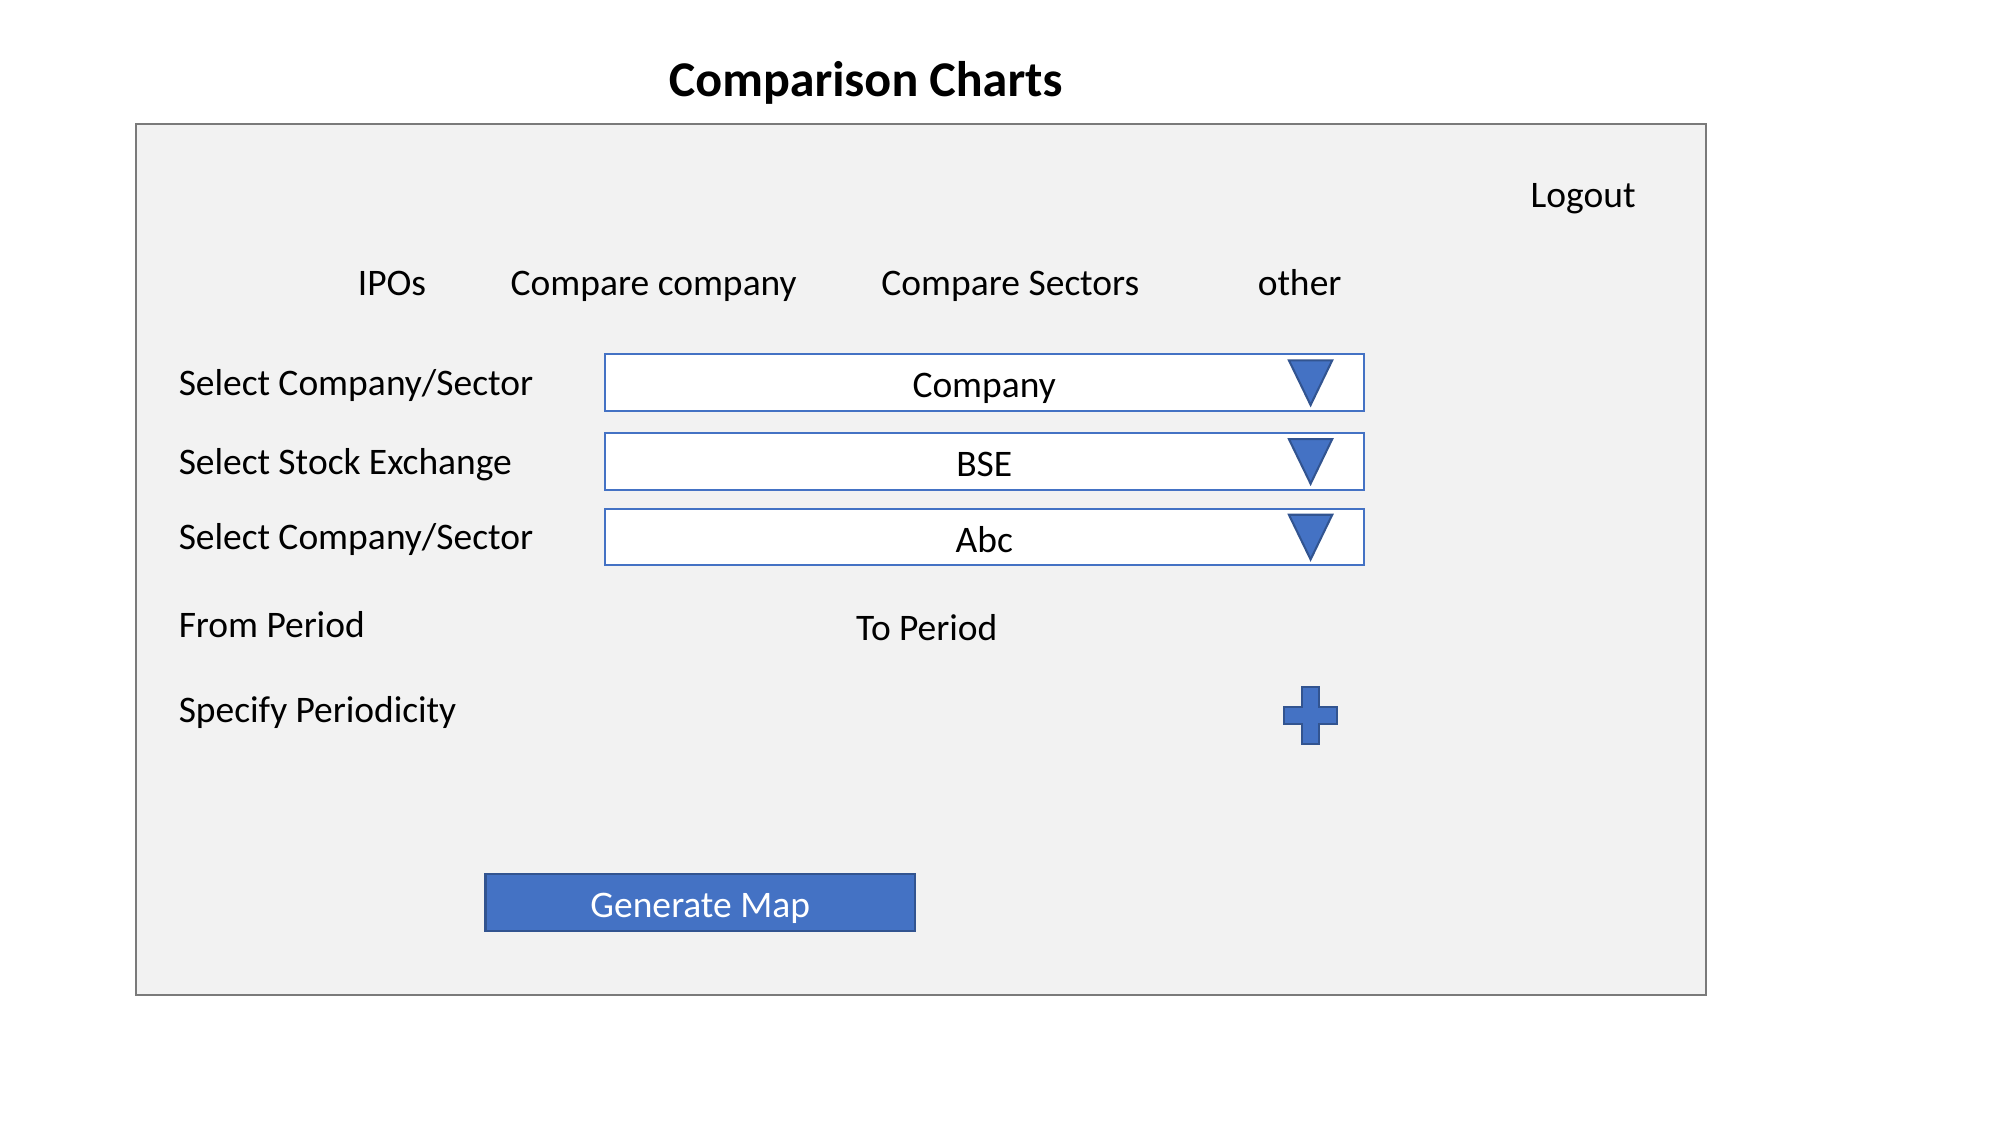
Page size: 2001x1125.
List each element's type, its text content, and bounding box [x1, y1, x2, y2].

text_box Logout [1515, 162, 1657, 268]
text_box [135, 123, 1707, 996]
text_box [1287, 359, 1334, 408]
text_box BSE [604, 432, 1365, 491]
text_box IPOs Compare company Compare Sectors other [343, 250, 1642, 311]
text_box Abc [604, 508, 1365, 566]
text_box To Period [841, 596, 1027, 656]
text_box Comparison Charts [654, 39, 1106, 114]
text_box Select Company/Sector [163, 350, 625, 411]
text_box Select Company/Sector [163, 504, 625, 565]
text_box Generate Map [484, 873, 916, 932]
text_box [1283, 686, 1338, 745]
text_box [1287, 438, 1334, 487]
text_box Company [604, 353, 1365, 412]
text_box Specify Periodicity [163, 677, 625, 737]
text_box Select Stock Exchange [163, 429, 625, 489]
text_box From Period [163, 592, 625, 653]
text_box [1287, 513, 1334, 562]
